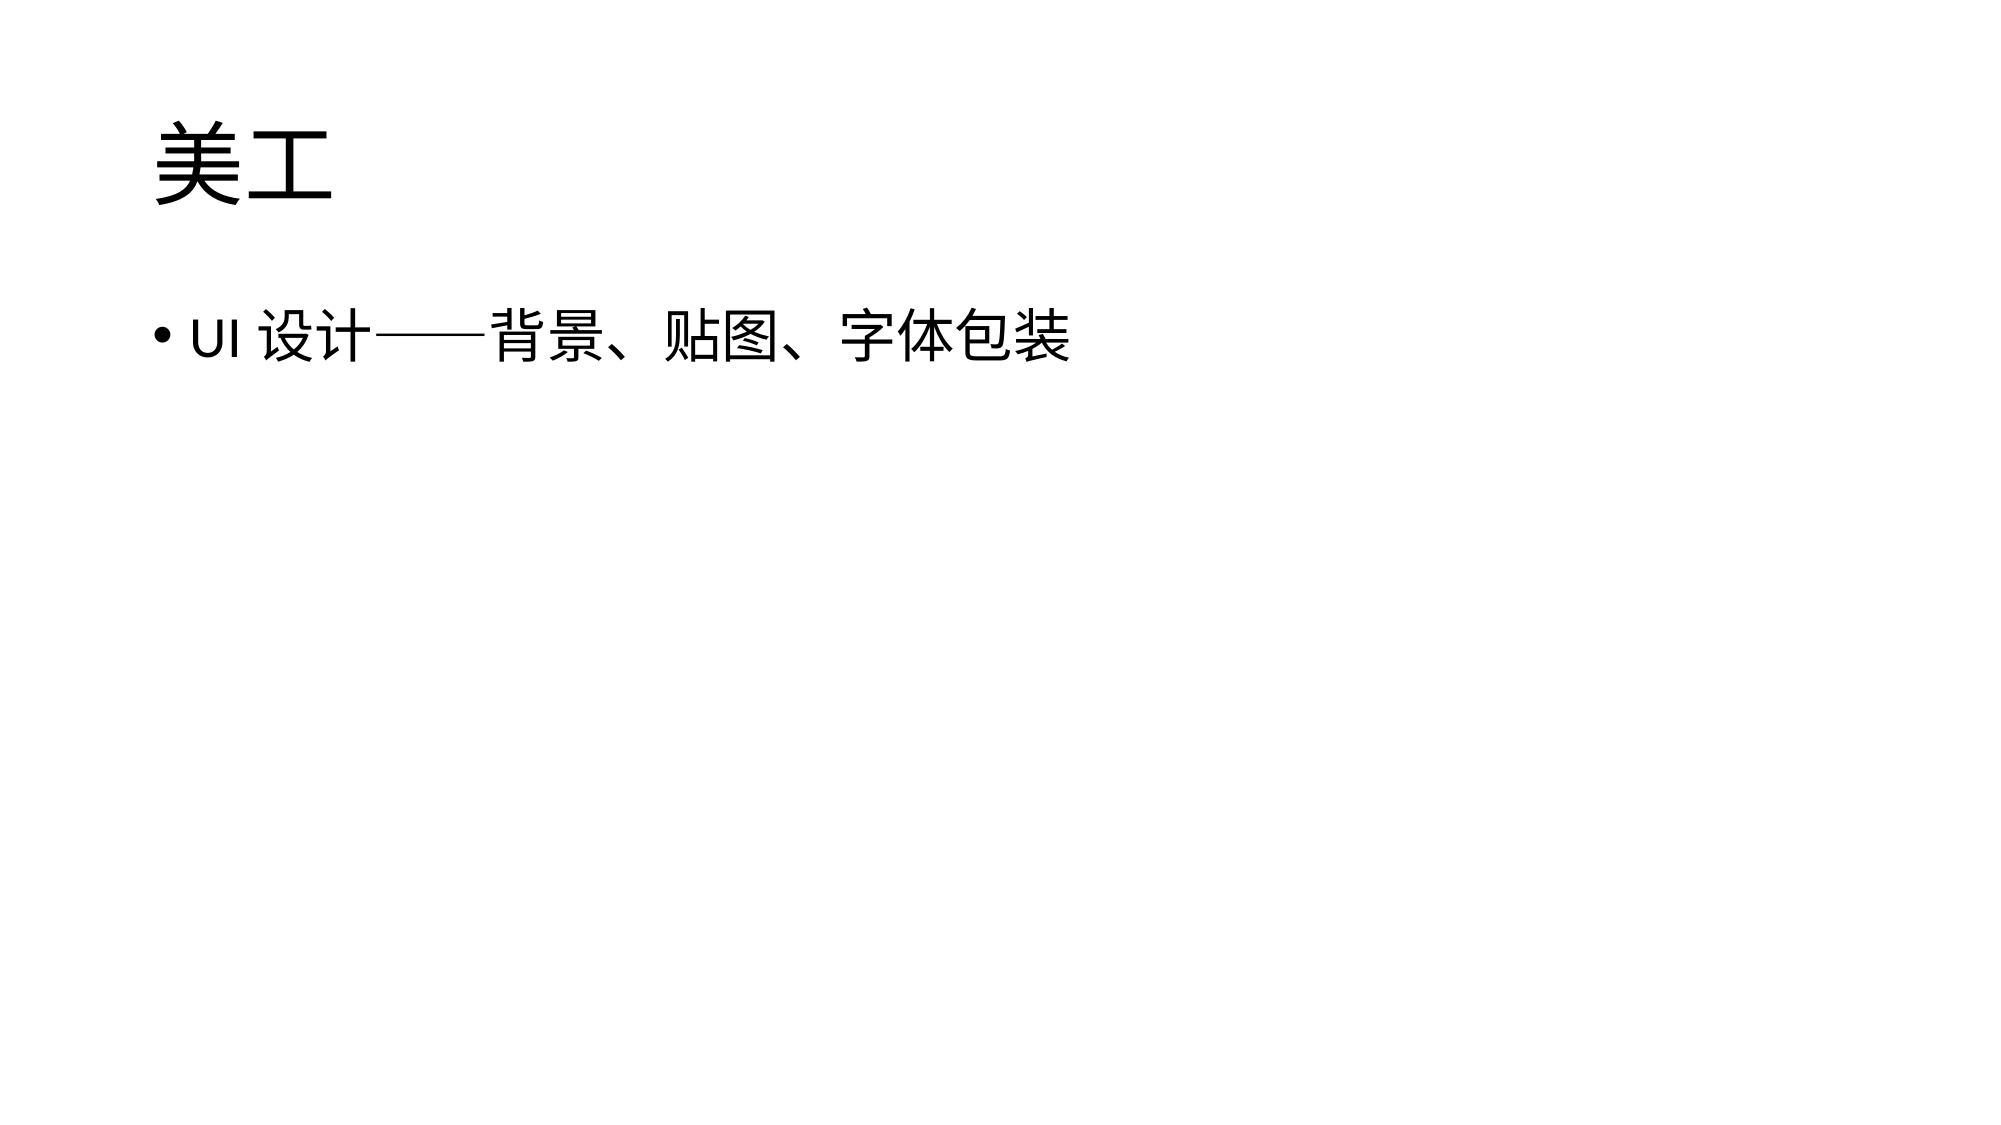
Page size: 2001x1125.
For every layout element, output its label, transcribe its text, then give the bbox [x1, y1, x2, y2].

title 美工 [137, 59, 1863, 278]
list UI设计——背景、贴图、字体包装 [137, 299, 1863, 1014]
